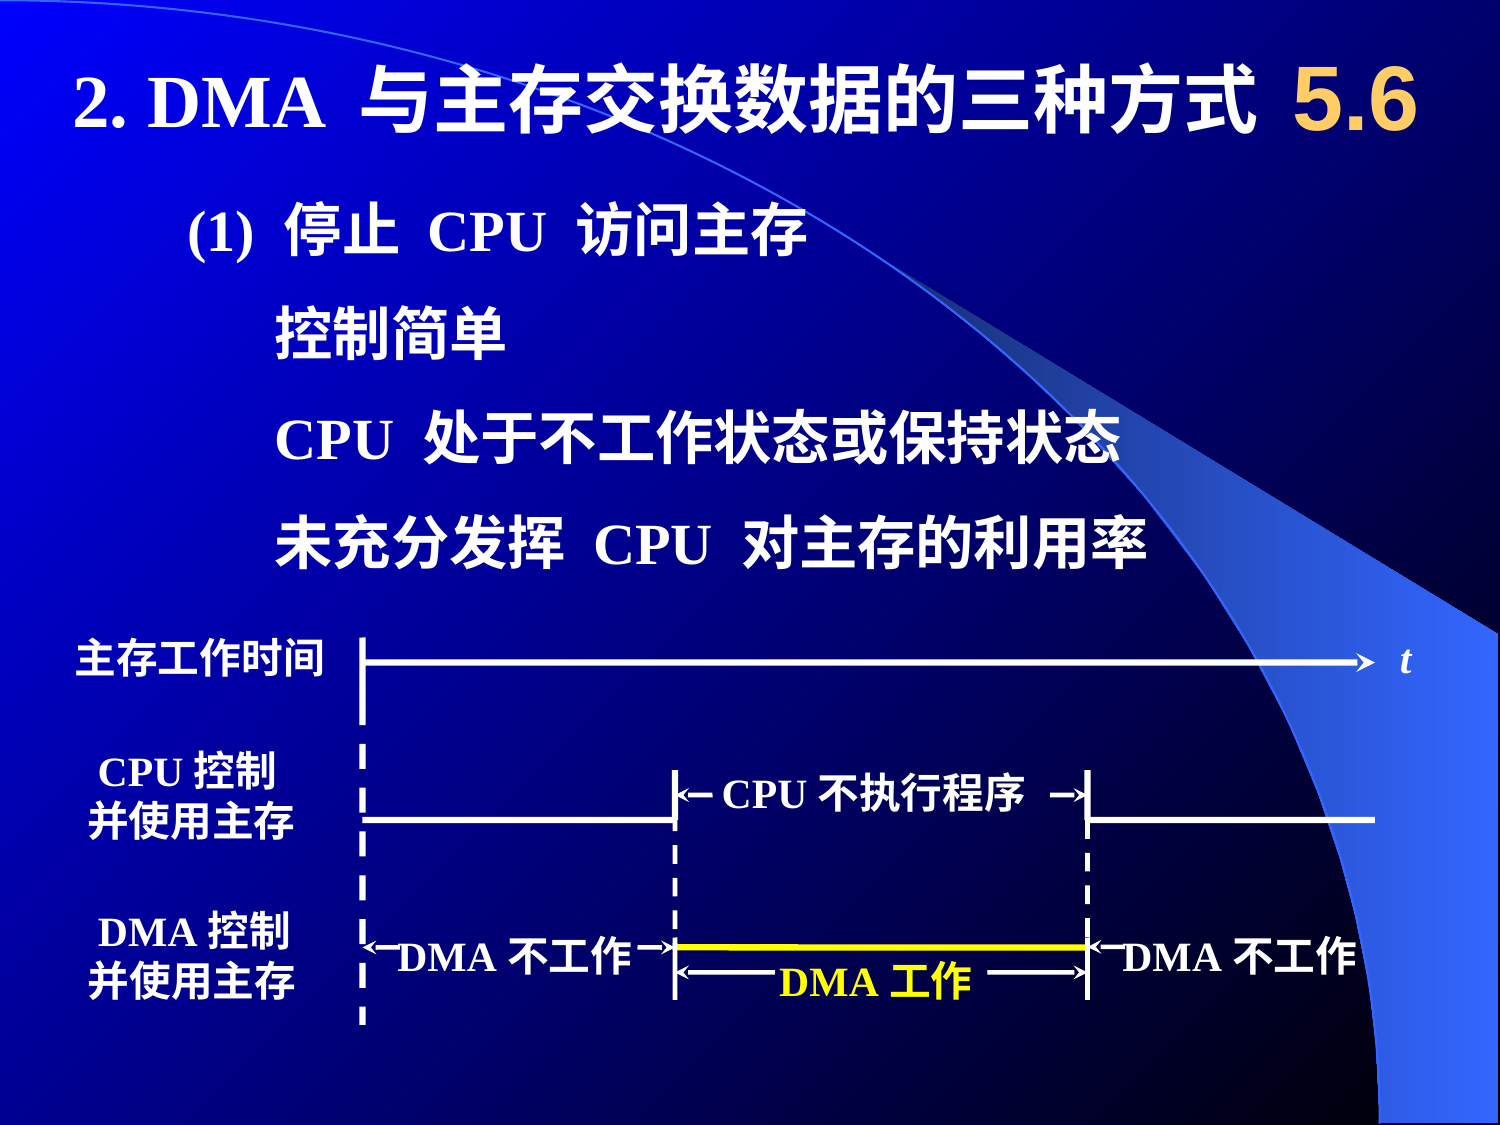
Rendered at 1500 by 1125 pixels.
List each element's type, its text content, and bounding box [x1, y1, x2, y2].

text_box 2. DMA 与主存交换数据的三种方式 [57, 44, 1262, 150]
text_box 5.6 [1262, 24, 1450, 163]
text_box 未充分发挥 CPU 对主存的利用率 [259, 498, 1275, 584]
text_box (1) 停止 CPU 访问主存 [172, 185, 1025, 271]
text_box CPU 处于不工作状态或保持状态 [259, 394, 1225, 479]
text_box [59, 624, 1427, 1025]
text_box 控制简单 [259, 290, 838, 375]
